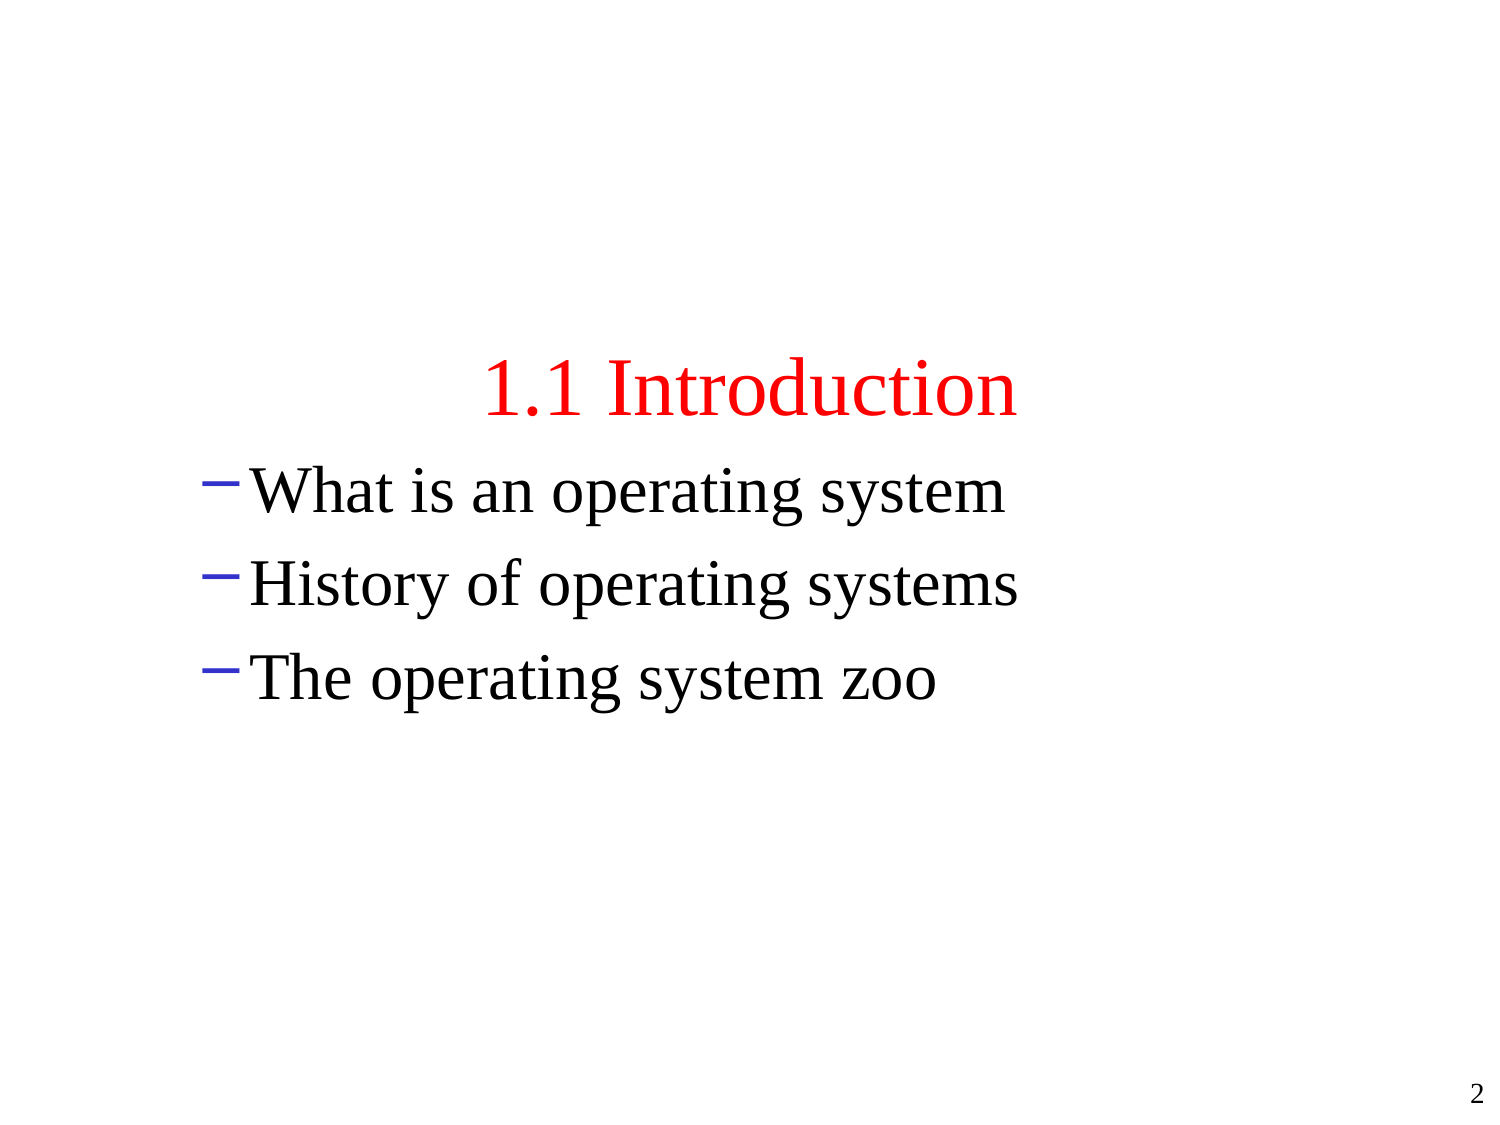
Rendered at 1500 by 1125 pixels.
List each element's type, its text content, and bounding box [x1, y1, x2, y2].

list 1.1 Introduction What is an operating system History of operating systems The operating system zoo [112, 324, 1388, 1000]
slide_number 2 [1433, 1066, 1500, 1125]
